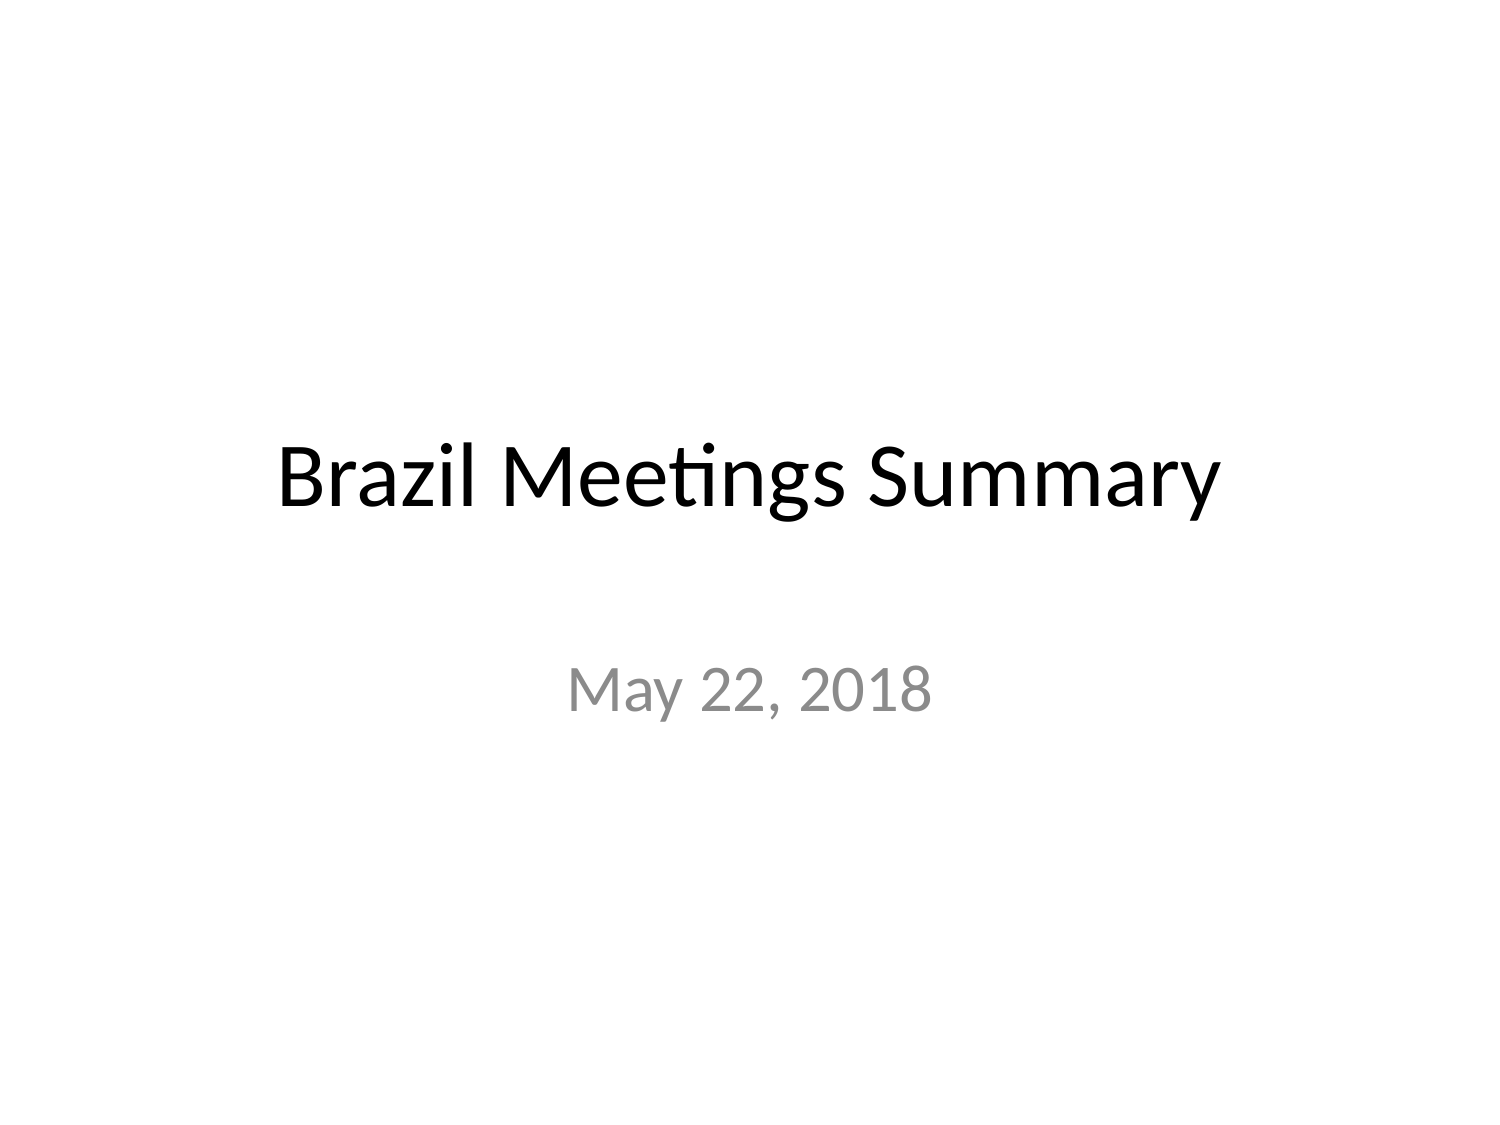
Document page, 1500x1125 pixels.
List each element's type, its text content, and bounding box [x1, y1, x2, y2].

title Brazil Meetings Summary [112, 349, 1388, 591]
subtitle May 22, 2018 [225, 637, 1275, 925]
